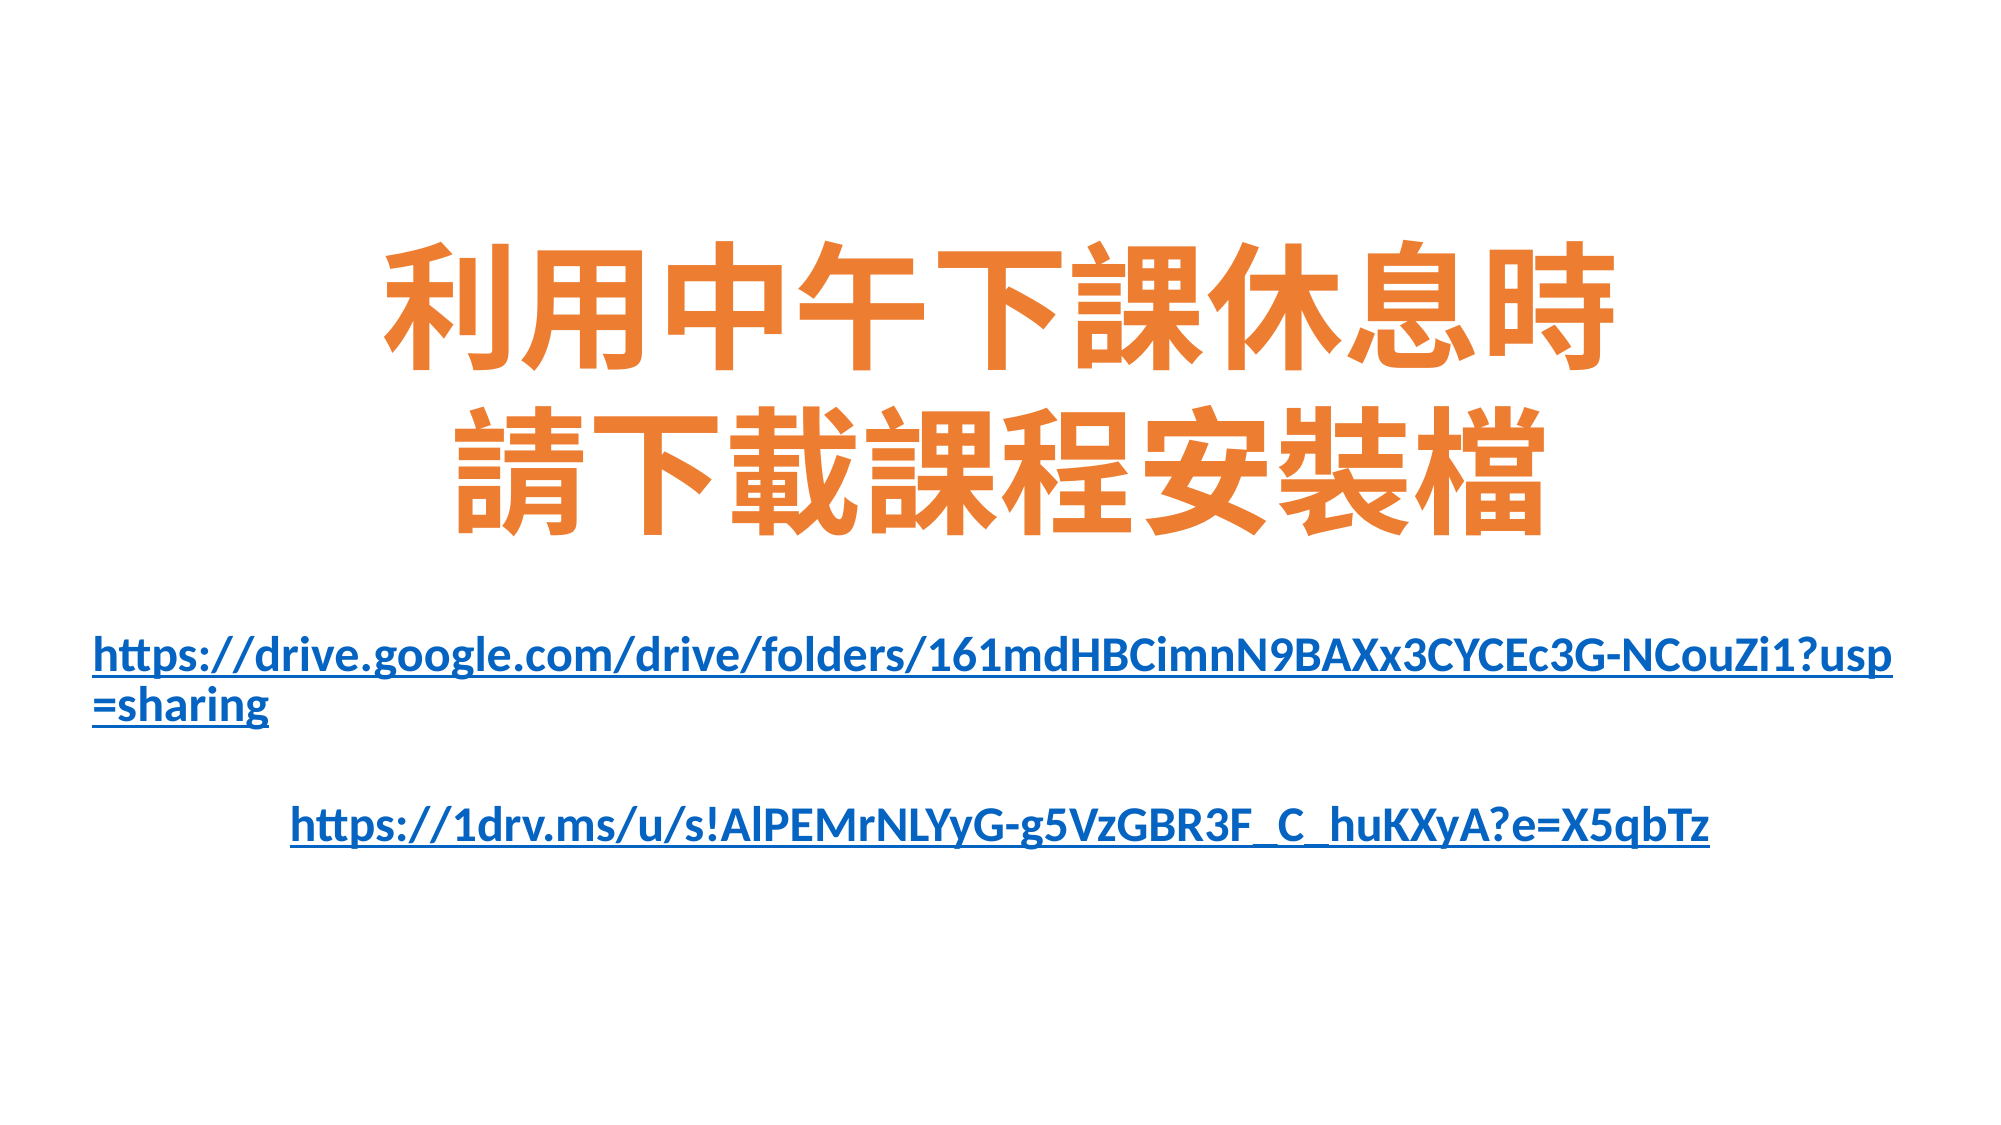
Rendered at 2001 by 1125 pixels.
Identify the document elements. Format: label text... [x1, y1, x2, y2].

text_box 利用中午下課休息時 請下載課程安裝檔 [366, 213, 1634, 559]
text_box https://drive.google.com/drive/folders/161mdHBCimnN9BAXx3CYCEc3G-NCouZi1?usp=sharing https://1drv.ms/u/s!AlPEMrNLYyG-g5VzGBR3F_C_huKXyA?e=X5qbTz [77, 614, 1923, 869]
